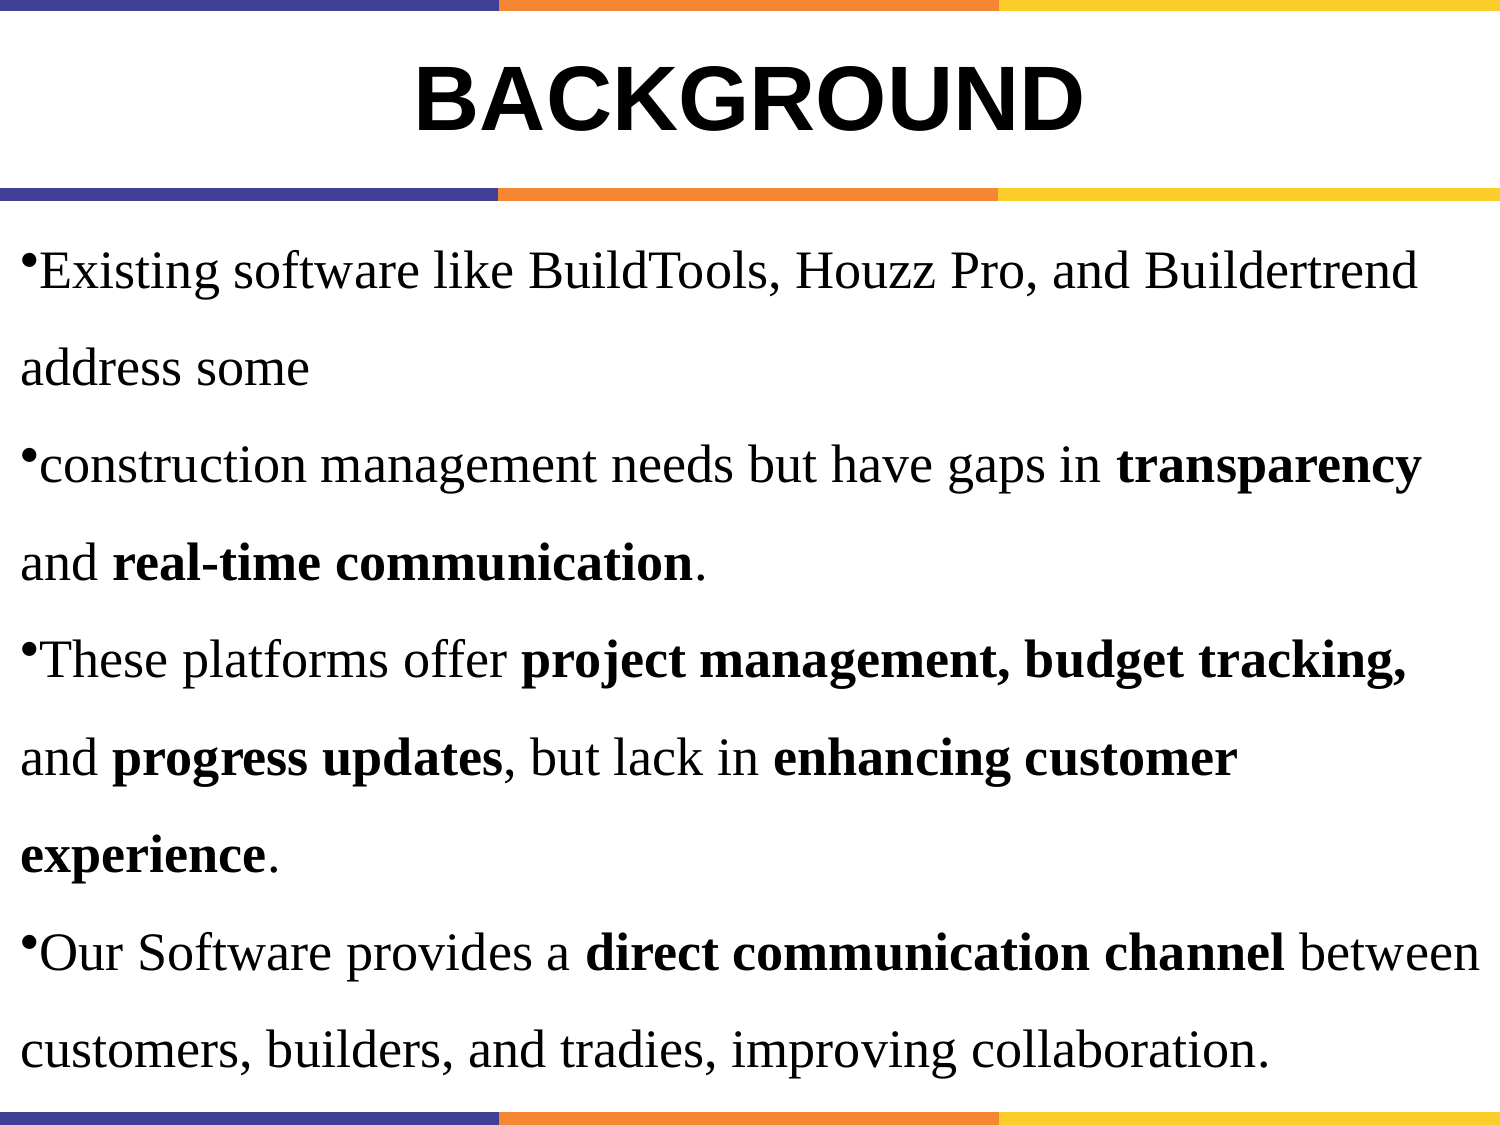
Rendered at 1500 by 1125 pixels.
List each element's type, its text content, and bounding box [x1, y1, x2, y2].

title Background [0, 0, 1500, 188]
list Existing software like BuildTools, Houzz Pro, and Buildertrend address some construction management needs but have gaps in transparency and real-time communication. These platforms offer project management, budget tracking, and progress updates, but lack in enhancing customer experience. Our Software provides a direct communication channel between customers, builders, and tradies, improving collaboration. [5, 148, 1500, 1086]
